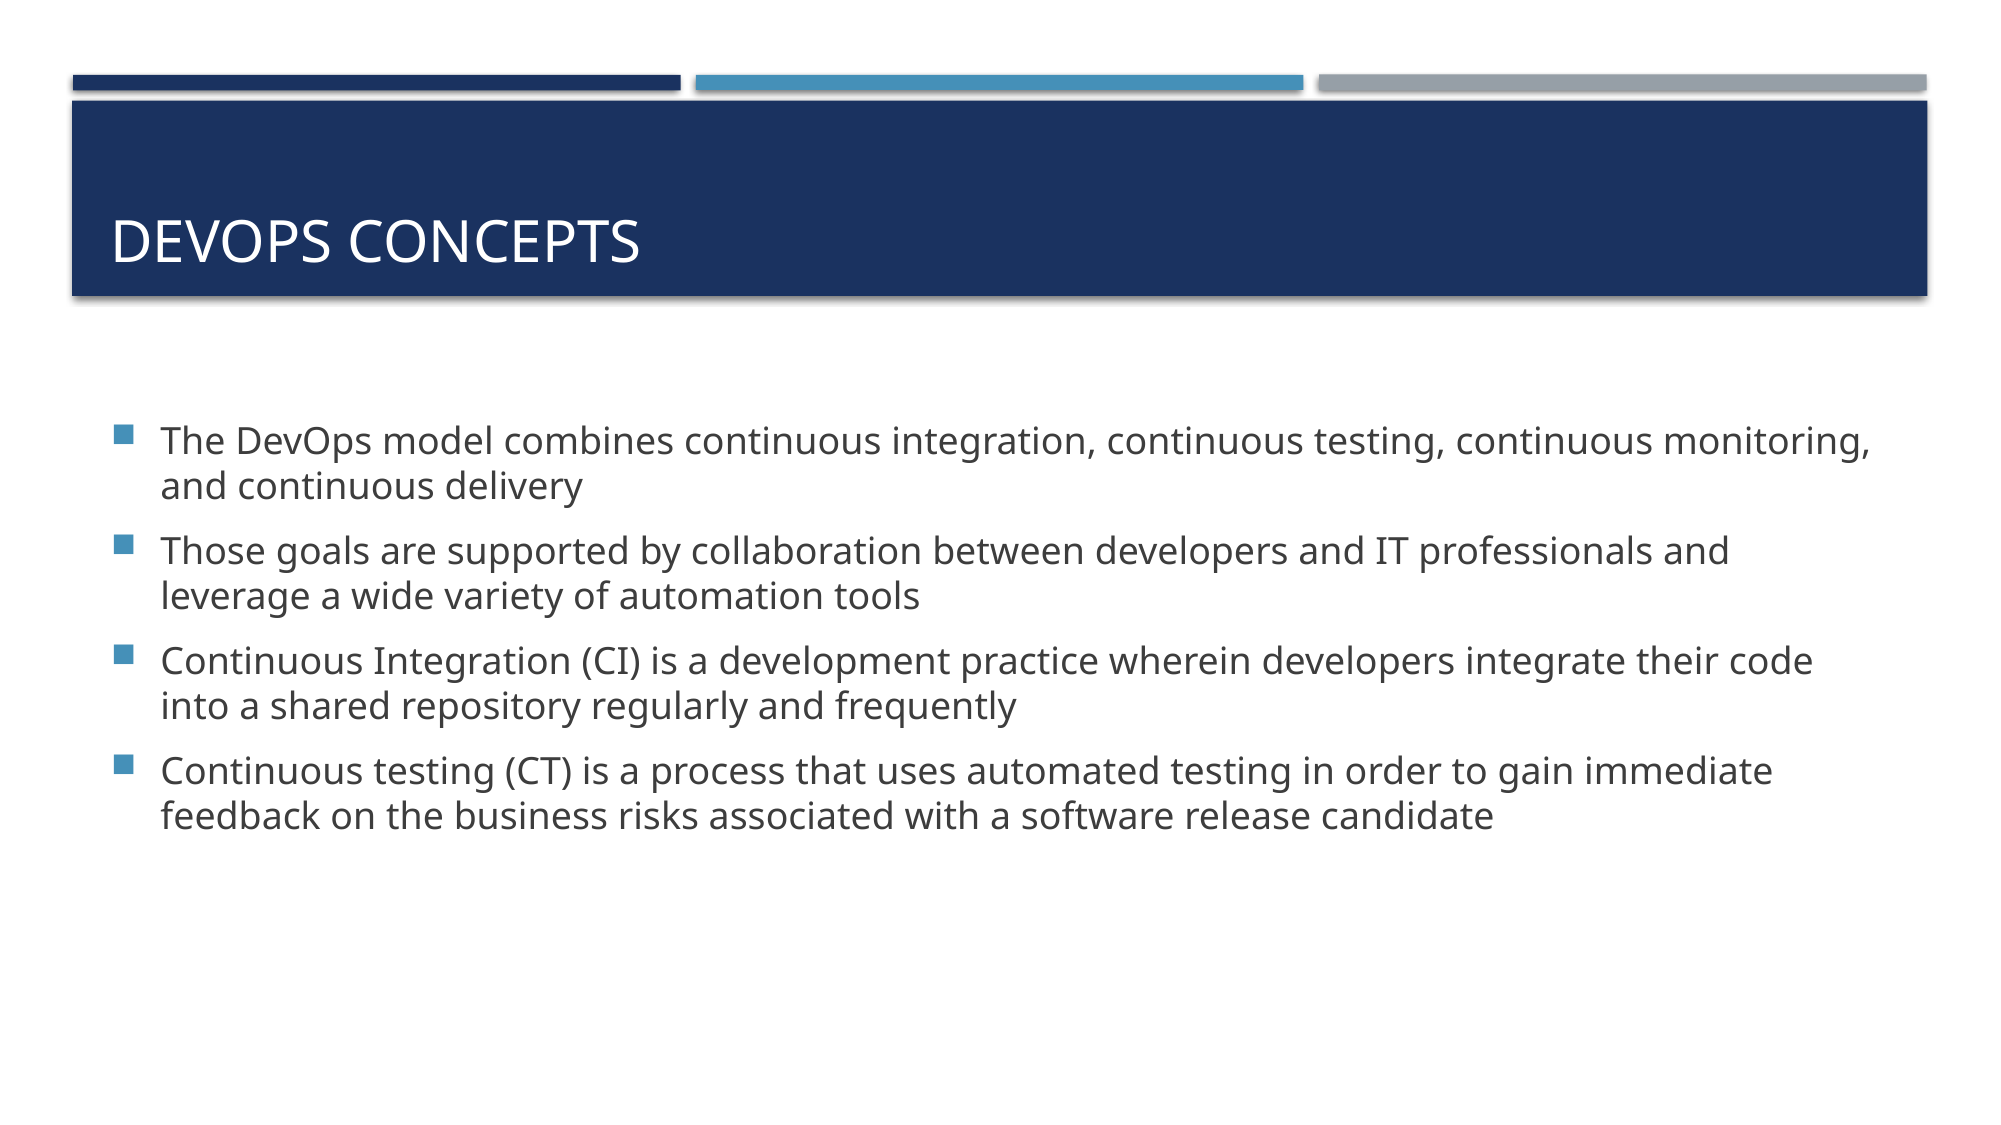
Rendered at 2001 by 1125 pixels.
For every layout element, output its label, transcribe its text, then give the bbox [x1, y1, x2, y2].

list The DevOps model combines continuous integration, continuous testing, continuous monitoring, and continuous delivery Those goals are supported by collaboration between developers and IT professionals and leverage a wide variety of automation tools Continuous Integration (CI) is a development practice wherein developers integrate their code into a shared repository regularly and frequently Continuous testing (CT) is a process that uses automated testing in order to gain immediate feedback on the business risks associated with a software release candidate [95, 357, 1905, 962]
title DevOps Concepts [95, 115, 1905, 282]
